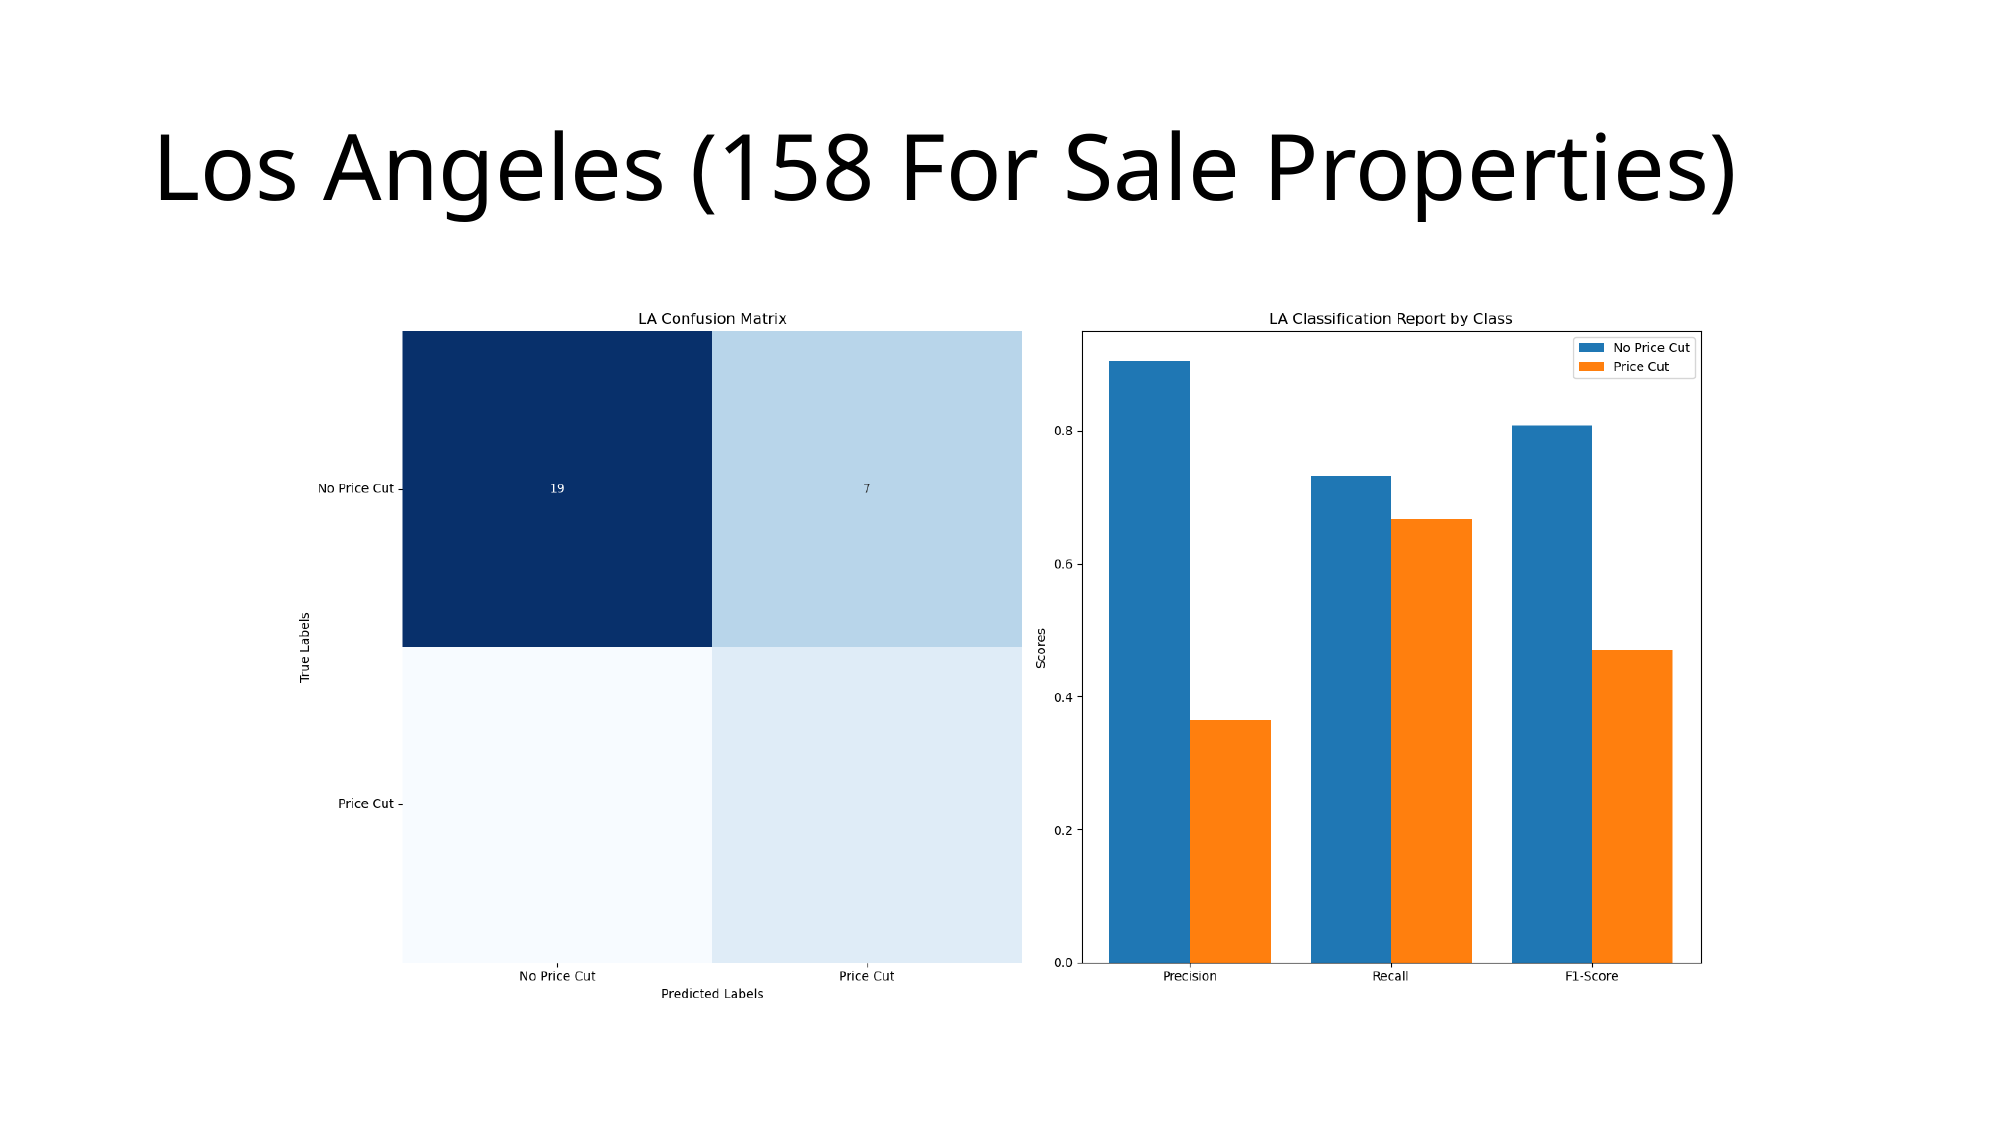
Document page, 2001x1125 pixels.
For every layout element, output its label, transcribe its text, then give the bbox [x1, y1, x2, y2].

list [286, 299, 1714, 1014]
title Los Angeles (158 For Sale Properties) [137, 62, 1863, 280]
